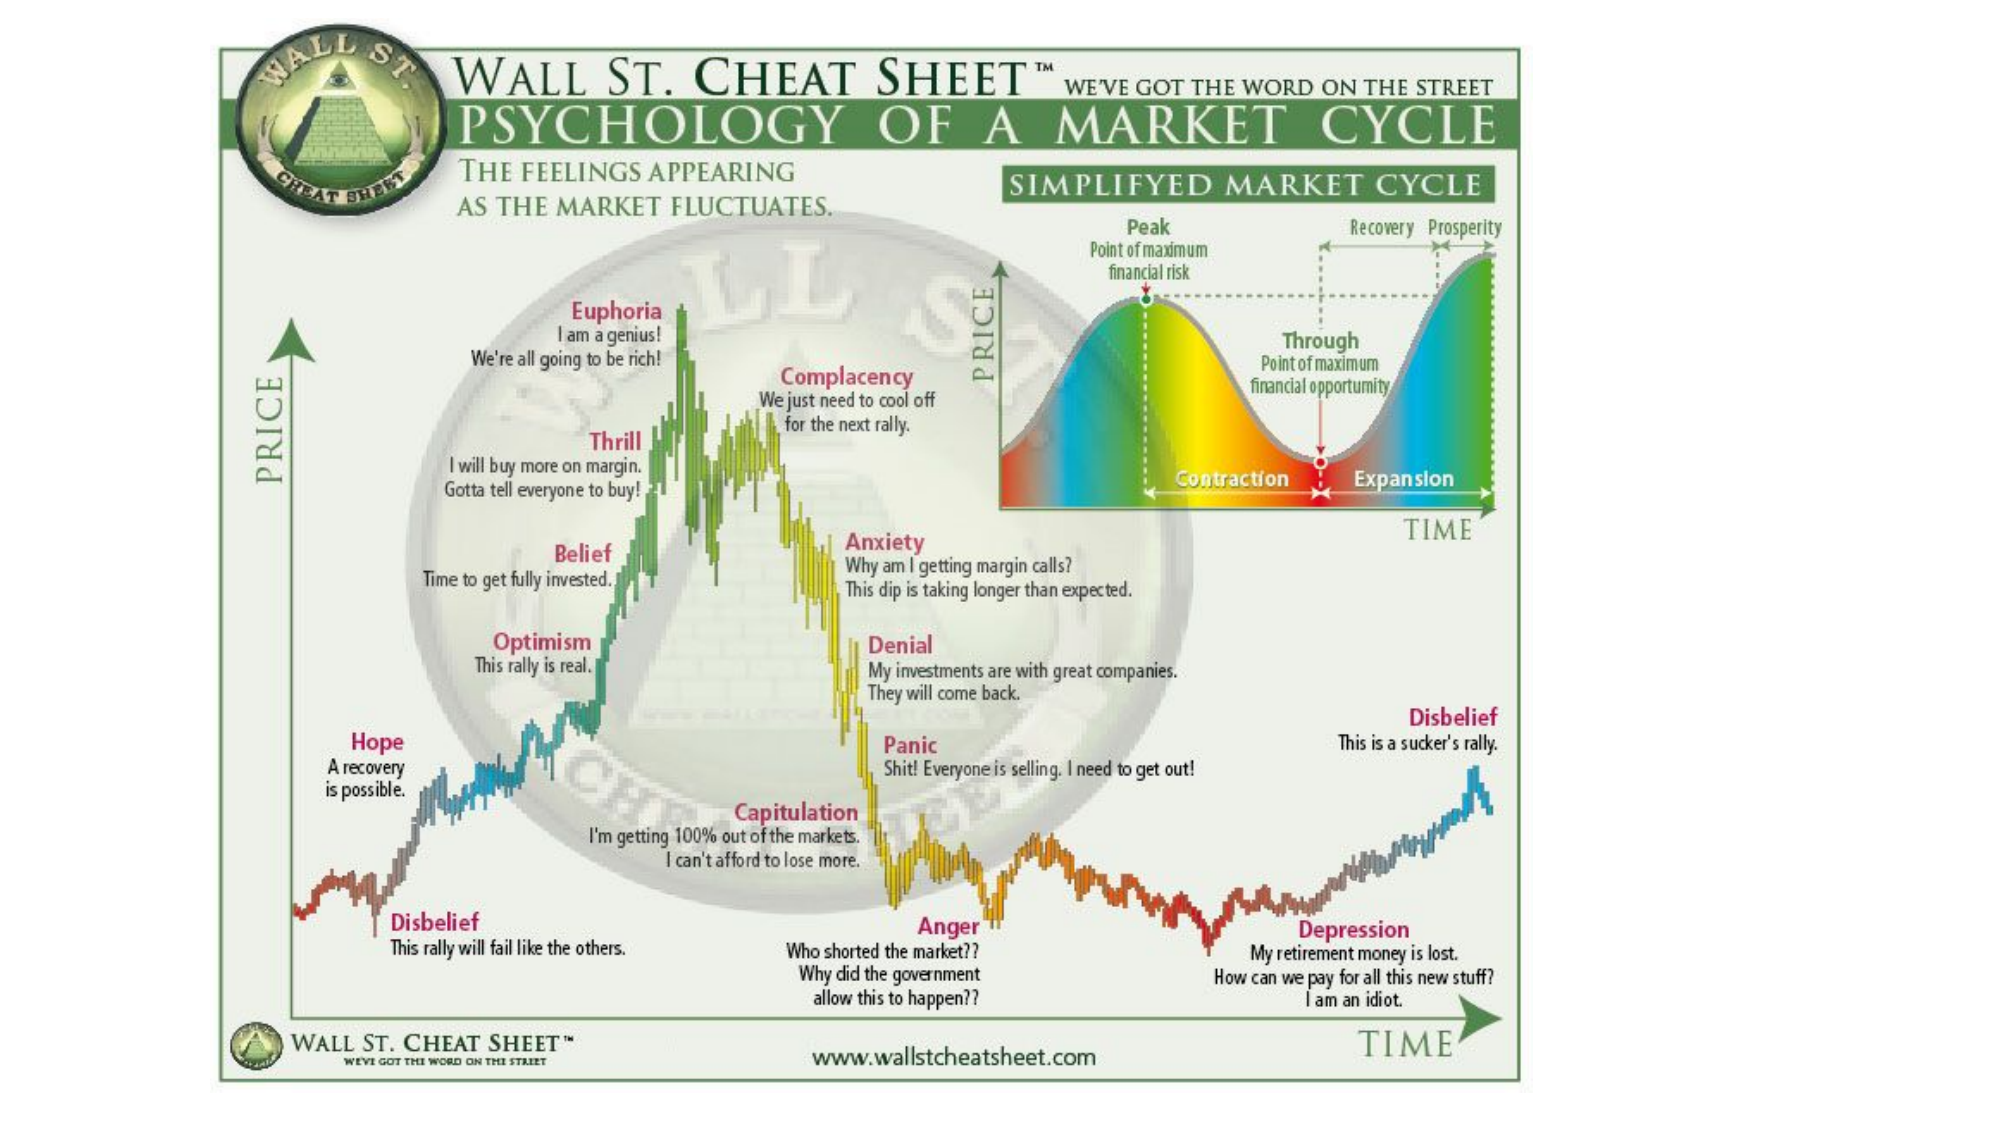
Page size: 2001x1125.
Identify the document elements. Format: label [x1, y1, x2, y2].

list [210, 18, 1533, 1093]
